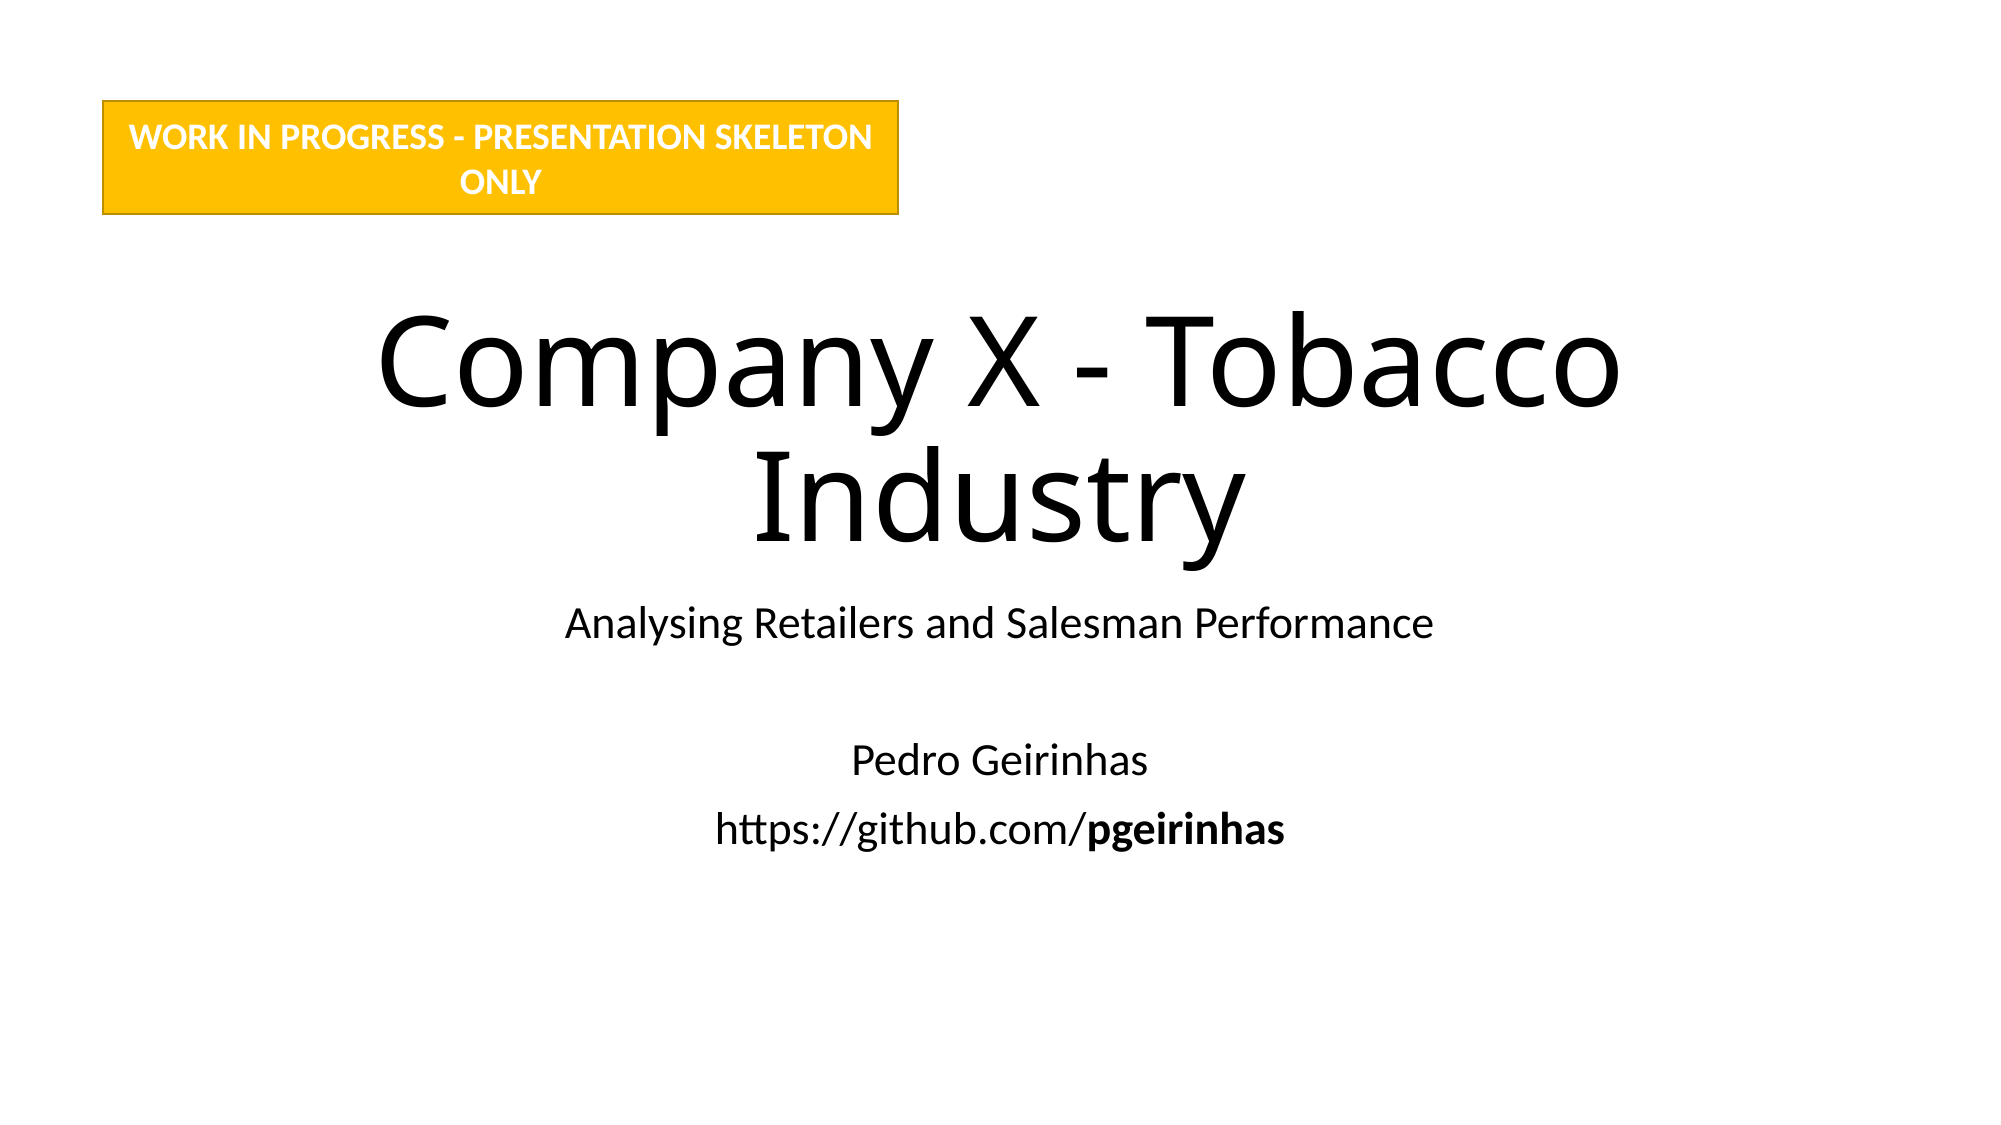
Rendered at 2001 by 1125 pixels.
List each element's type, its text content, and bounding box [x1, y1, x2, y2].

title Company X - Tobacco Industry [249, 184, 1750, 576]
text_box WORK IN PROGRESS - PRESENTATION SKELETON ONLY [102, 100, 899, 215]
subtitle Analysing Retailers and Salesman Performance Pedro Geirinhas https://github.com/pgeirinhas [249, 590, 1750, 863]
